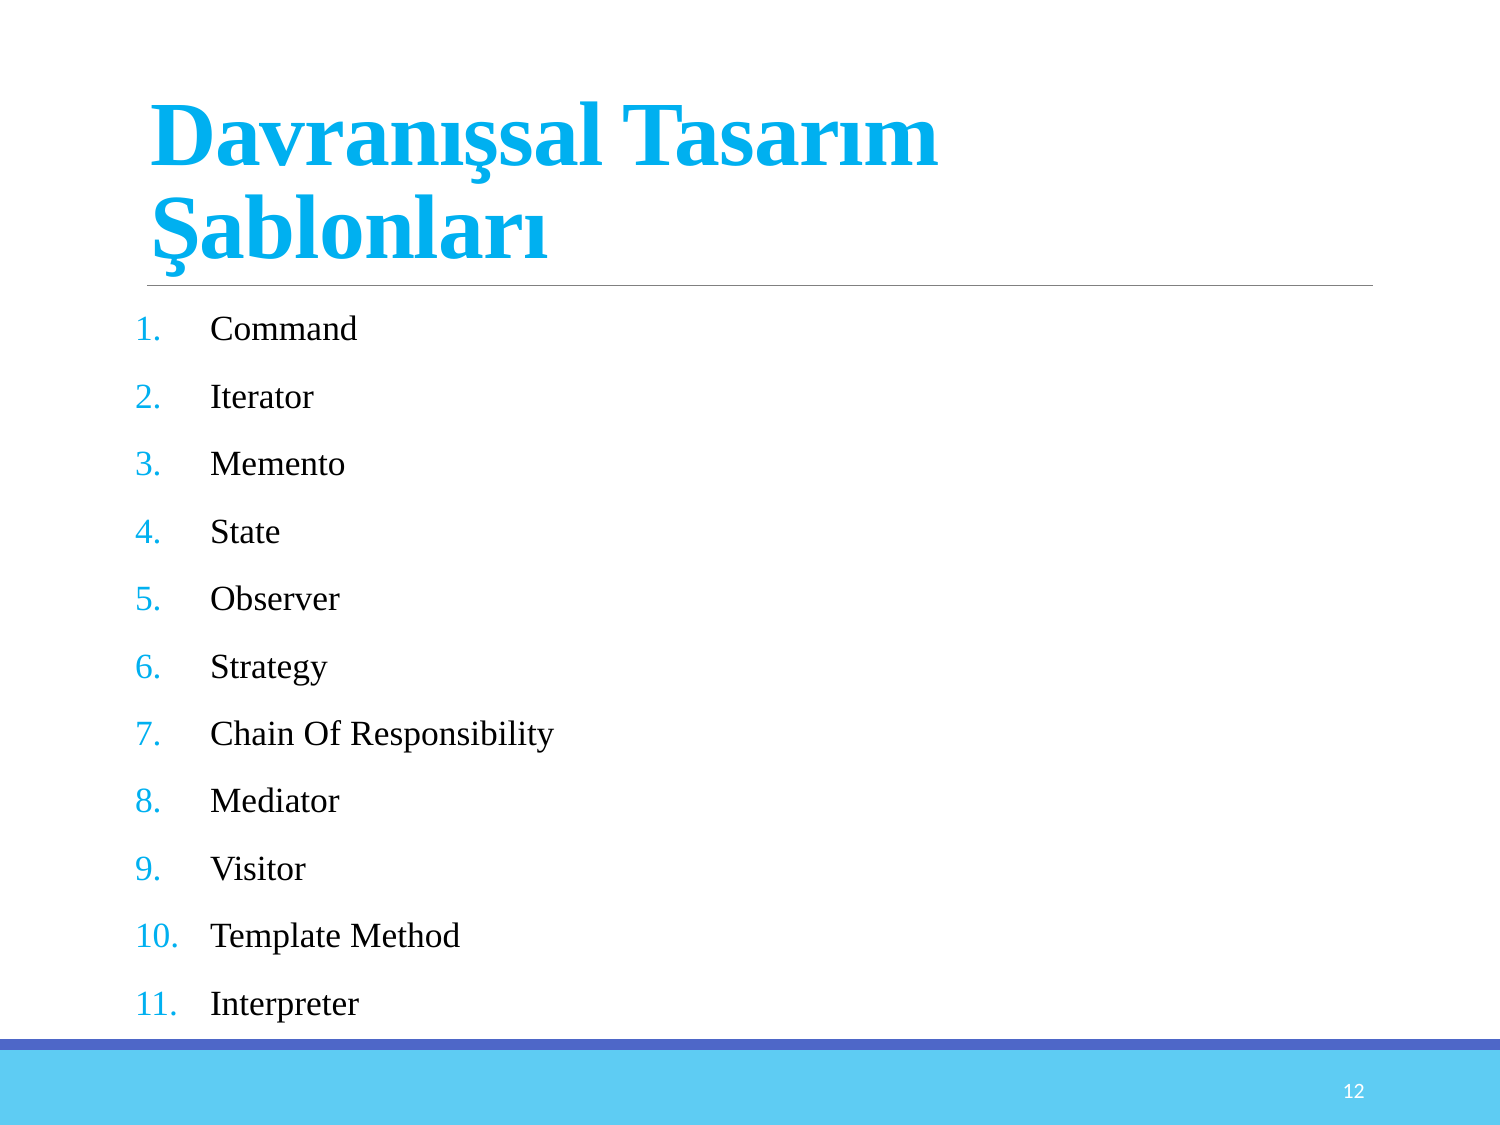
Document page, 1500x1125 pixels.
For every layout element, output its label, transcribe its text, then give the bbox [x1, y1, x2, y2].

list Command Iterator Memento State Observer Strategy Chain Of Responsibility Mediator Visitor Template Method Interpreter [135, 302, 1373, 1031]
title Davranışsal Tasarım Şablonları [135, 47, 1373, 285]
slide_number 12 [1218, 1059, 1380, 1120]
